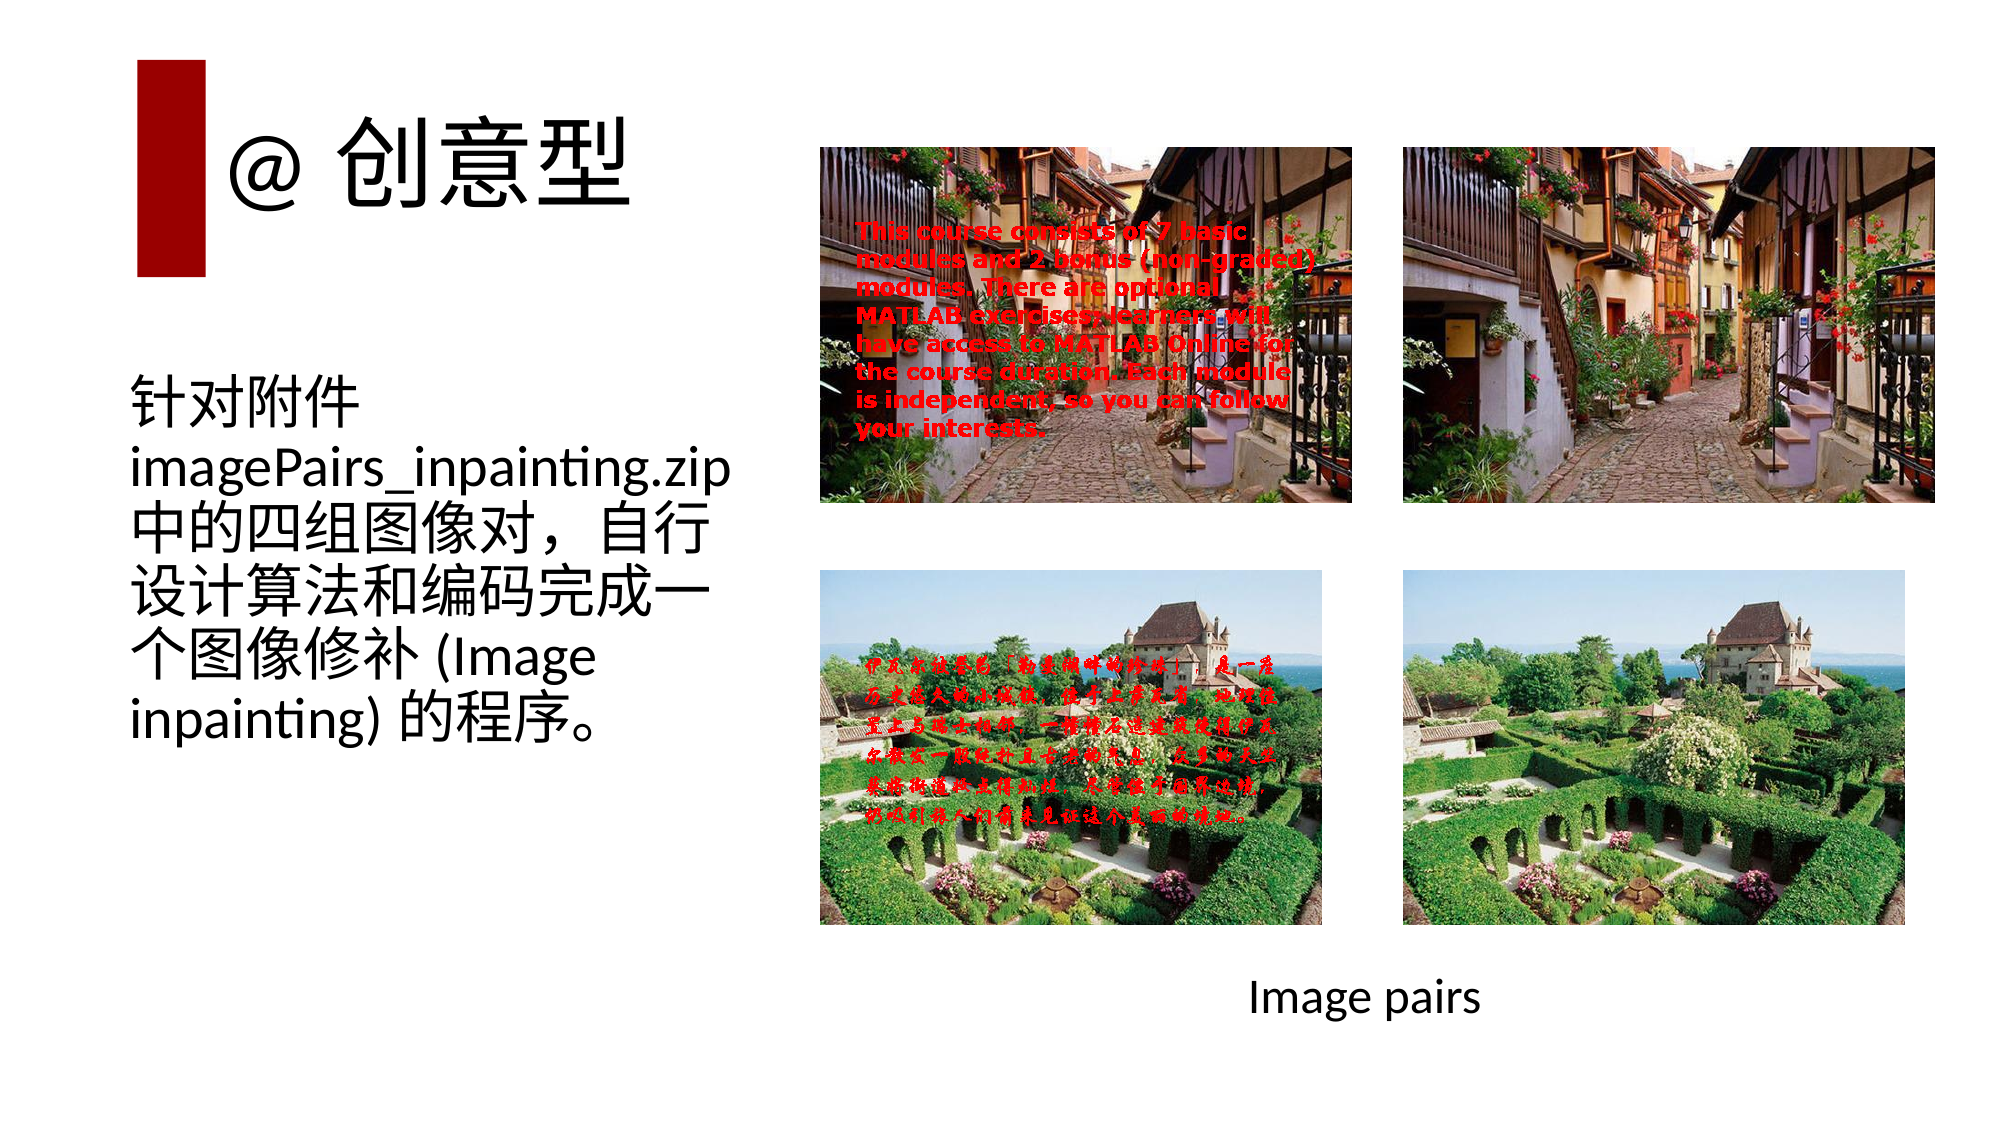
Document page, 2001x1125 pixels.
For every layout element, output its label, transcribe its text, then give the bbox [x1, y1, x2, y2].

text_box Image pairs [1233, 955, 1670, 1031]
picture [1403, 147, 1935, 503]
text_box [136, 59, 207, 278]
picture [820, 147, 1352, 503]
picture [1403, 570, 1905, 926]
title @创意型 [207, 59, 1931, 278]
picture [820, 570, 1322, 926]
list 针对附件imagePairs_inpainting.zip 中的四组图像对，自行设计算法和编码完成一个图像修补(Image inpainting)的程序。 [114, 365, 780, 827]
